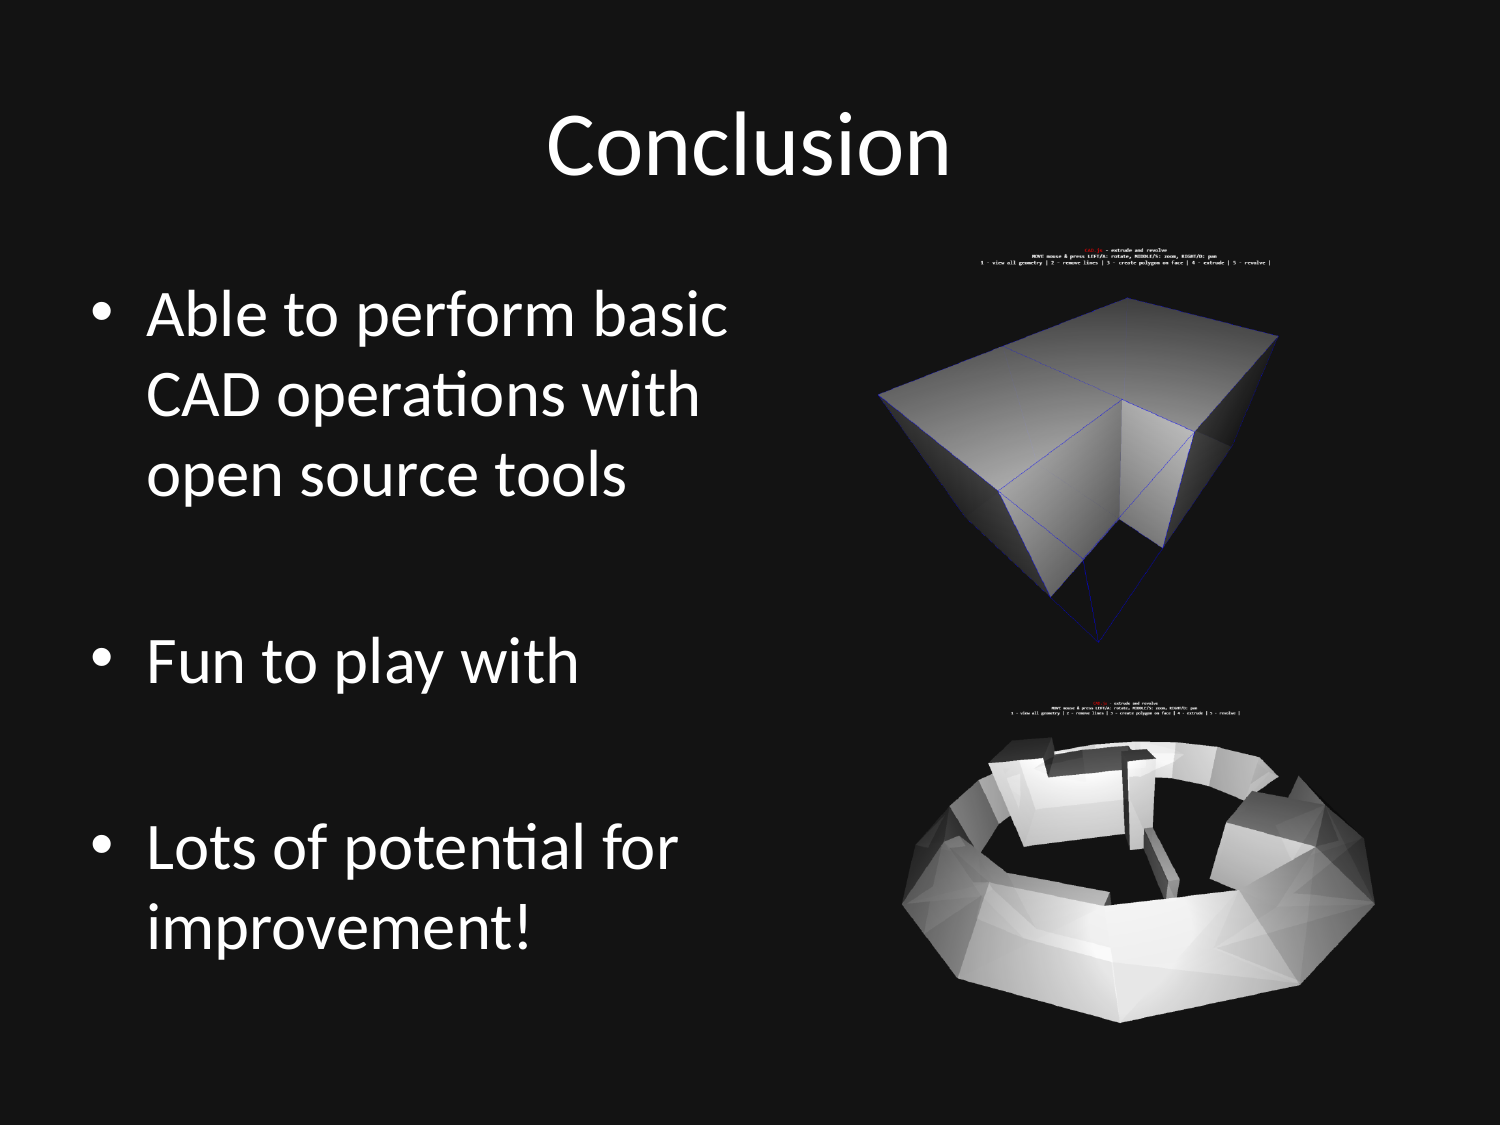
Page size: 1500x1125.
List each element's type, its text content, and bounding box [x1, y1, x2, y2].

list Able to perform basic CAD operations with open source tools Fun to play with Lots of potential for improvement! [75, 262, 750, 1005]
picture [824, 699, 1422, 1030]
title Conclusion [75, 45, 1425, 233]
picture [824, 245, 1422, 663]
